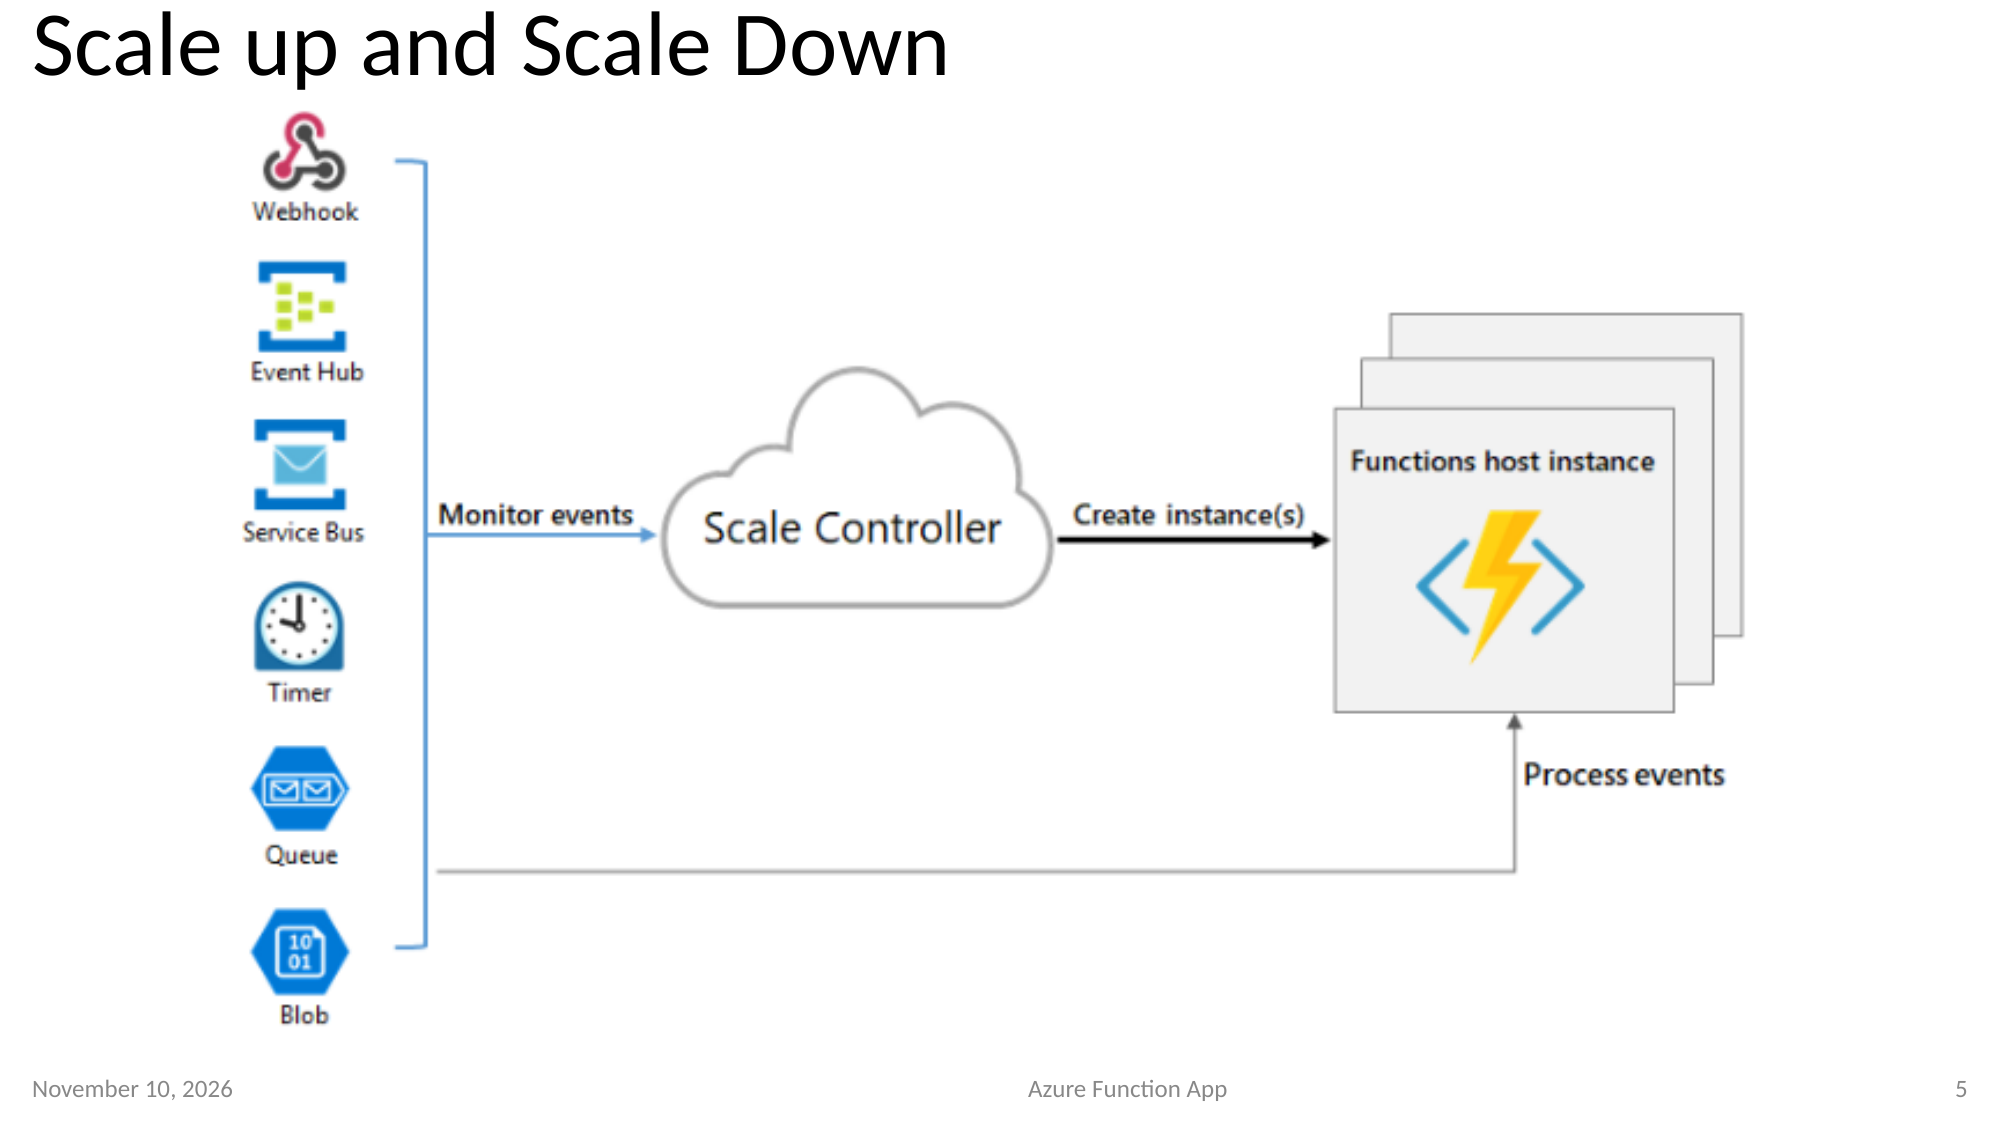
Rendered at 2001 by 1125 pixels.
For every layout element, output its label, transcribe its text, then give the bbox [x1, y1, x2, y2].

footer Azure Function App [454, 1057, 1803, 1117]
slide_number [17, 1057, 426, 1117]
slide_number 5 [1877, 1057, 1983, 1117]
picture [241, 110, 1759, 1038]
title Scale up and Scale Down [17, 4, 1983, 87]
